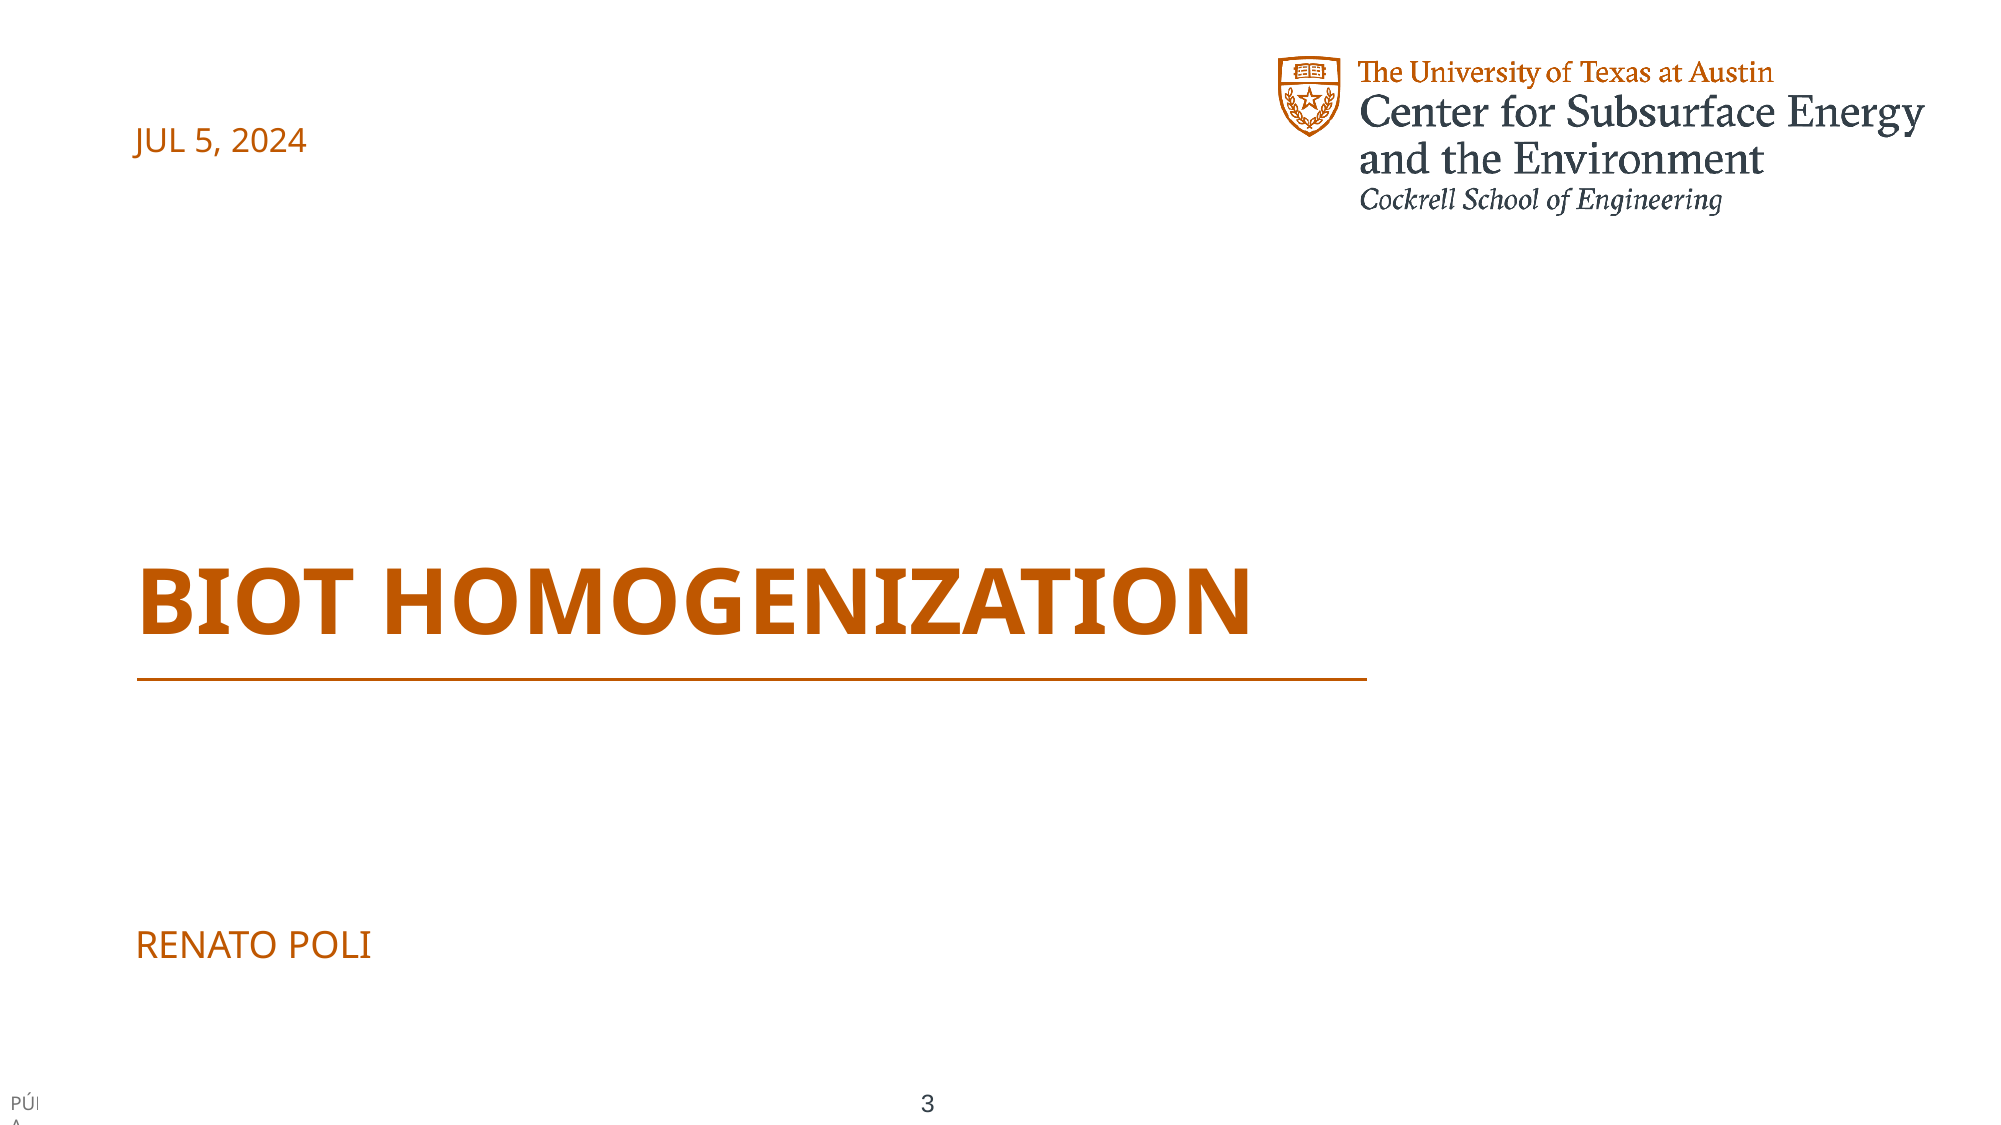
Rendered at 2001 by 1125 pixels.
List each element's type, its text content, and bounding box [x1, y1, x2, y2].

picture [1278, 56, 1925, 216]
title BIOT HOMOGENIZATION [119, 545, 1846, 767]
subtitle JUL 5, 2024 [119, 116, 1396, 169]
list Renato poli [119, 933, 1396, 976]
